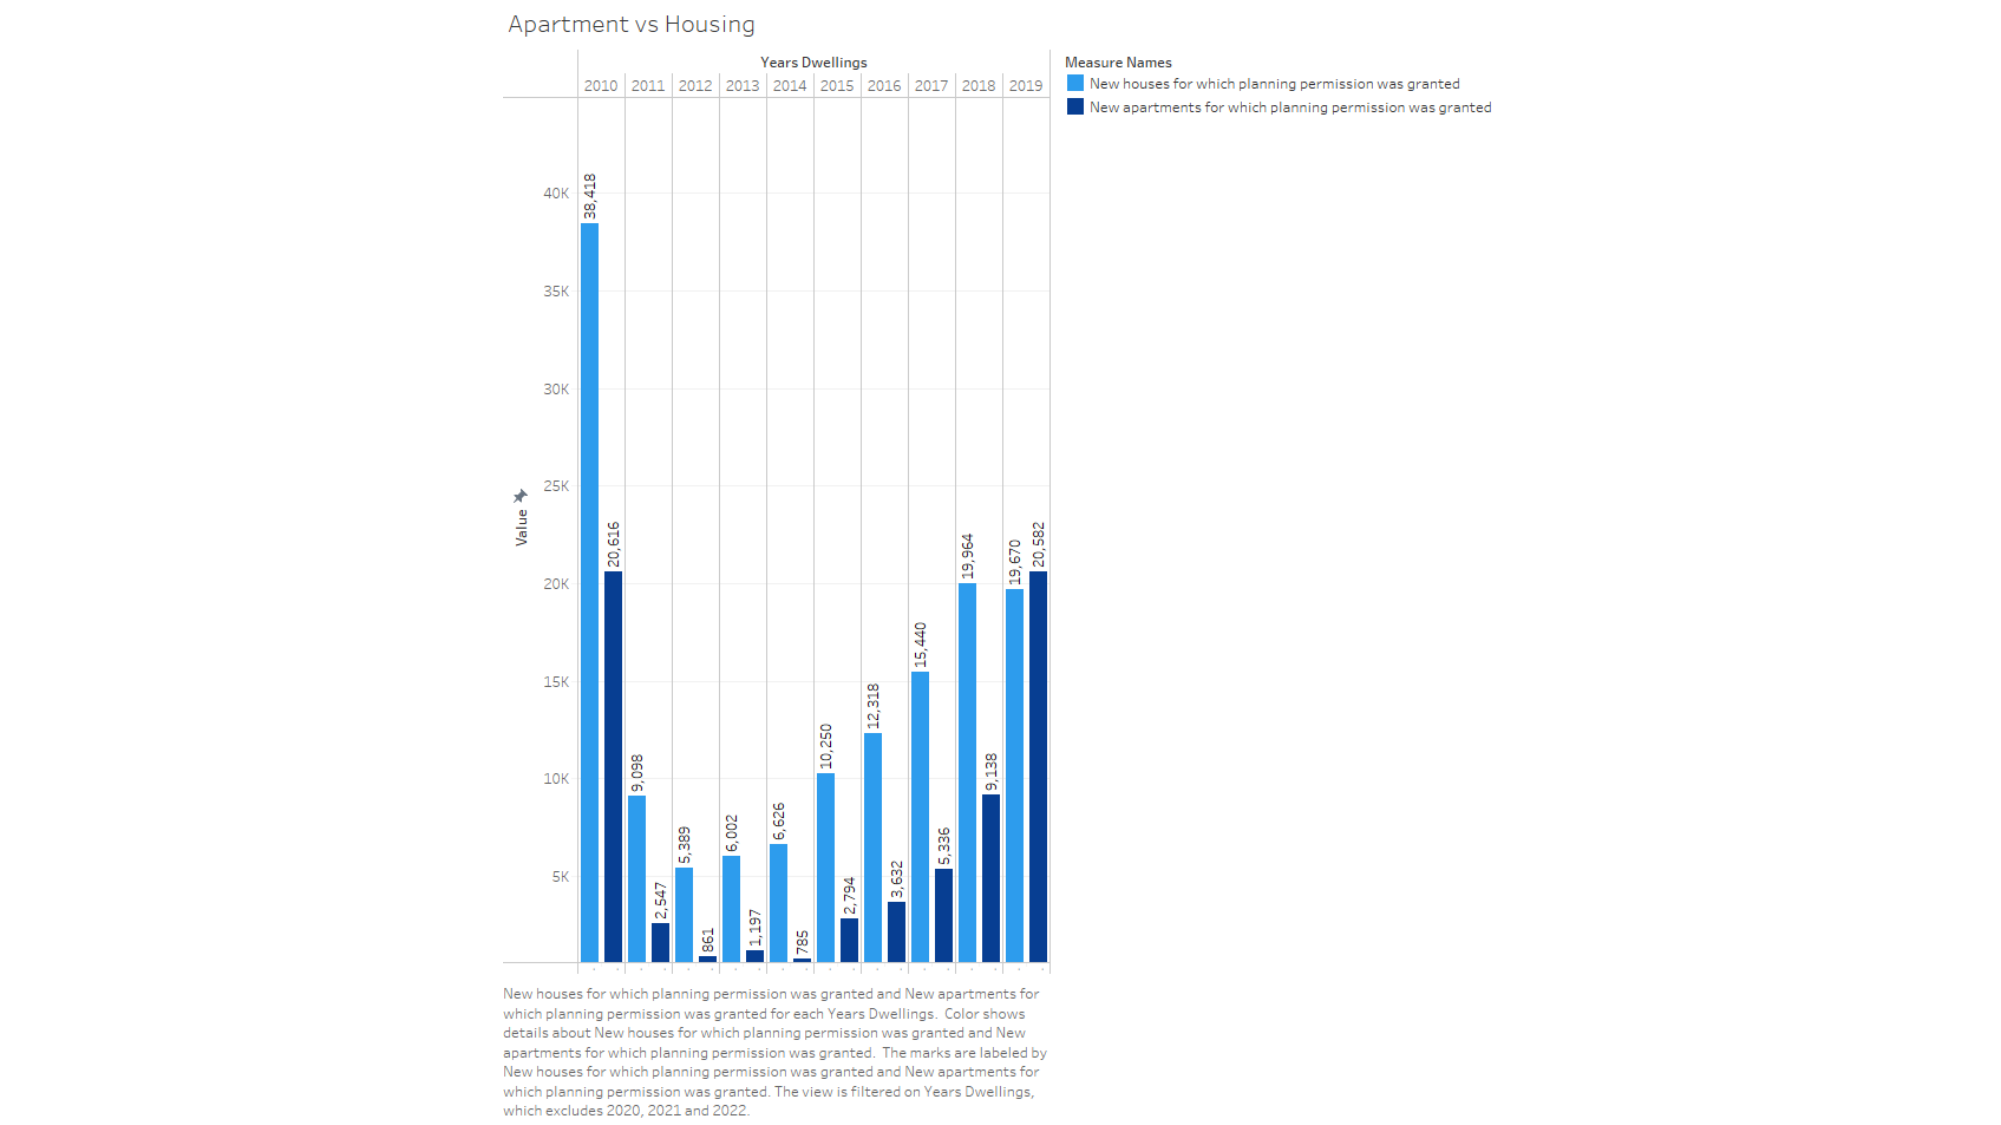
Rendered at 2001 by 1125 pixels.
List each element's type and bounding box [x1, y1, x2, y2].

picture [503, 0, 1497, 1125]
